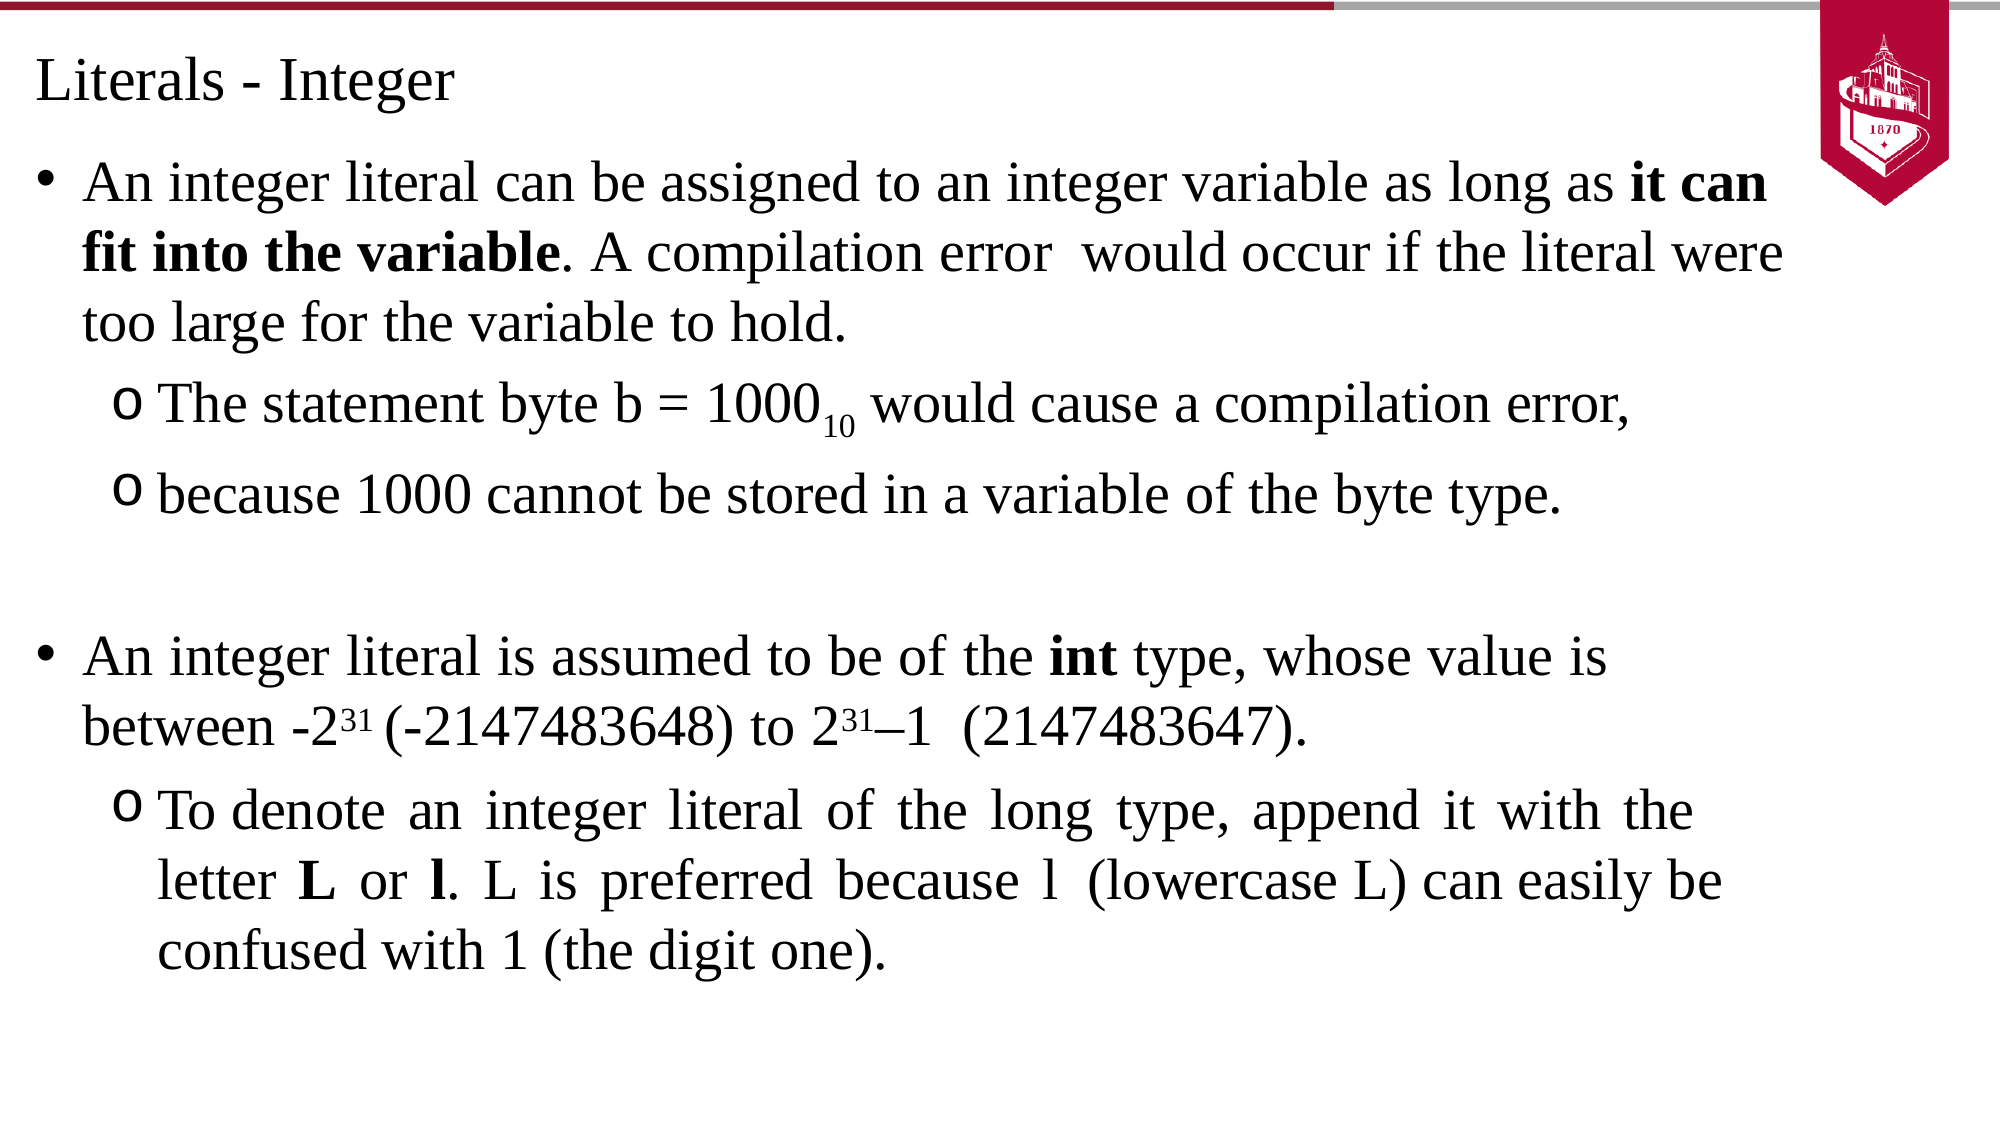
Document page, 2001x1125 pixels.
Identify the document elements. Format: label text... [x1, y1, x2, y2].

text_box An integer literal can be assigned to an integer variable as long as it can fit into the variable. A compilation error would occur if the literal were too large for the variable to hold. The statement byte b = 100010 would cause a compilation error, because 1000 cannot be stored in a variable of the byte type. An integer literal is assumed to be of the int type, whose value is between -231 (-2147483648) to 231–1 (2147483647). To denote an integer literal of the long type, append it with the letter L or l. L is preferred because l (lowercase L) can easily be confused with 1 (the digit one). [27, 141, 1816, 981]
picture [1820, 0, 1949, 206]
title Literals - Integer [33, 35, 459, 141]
